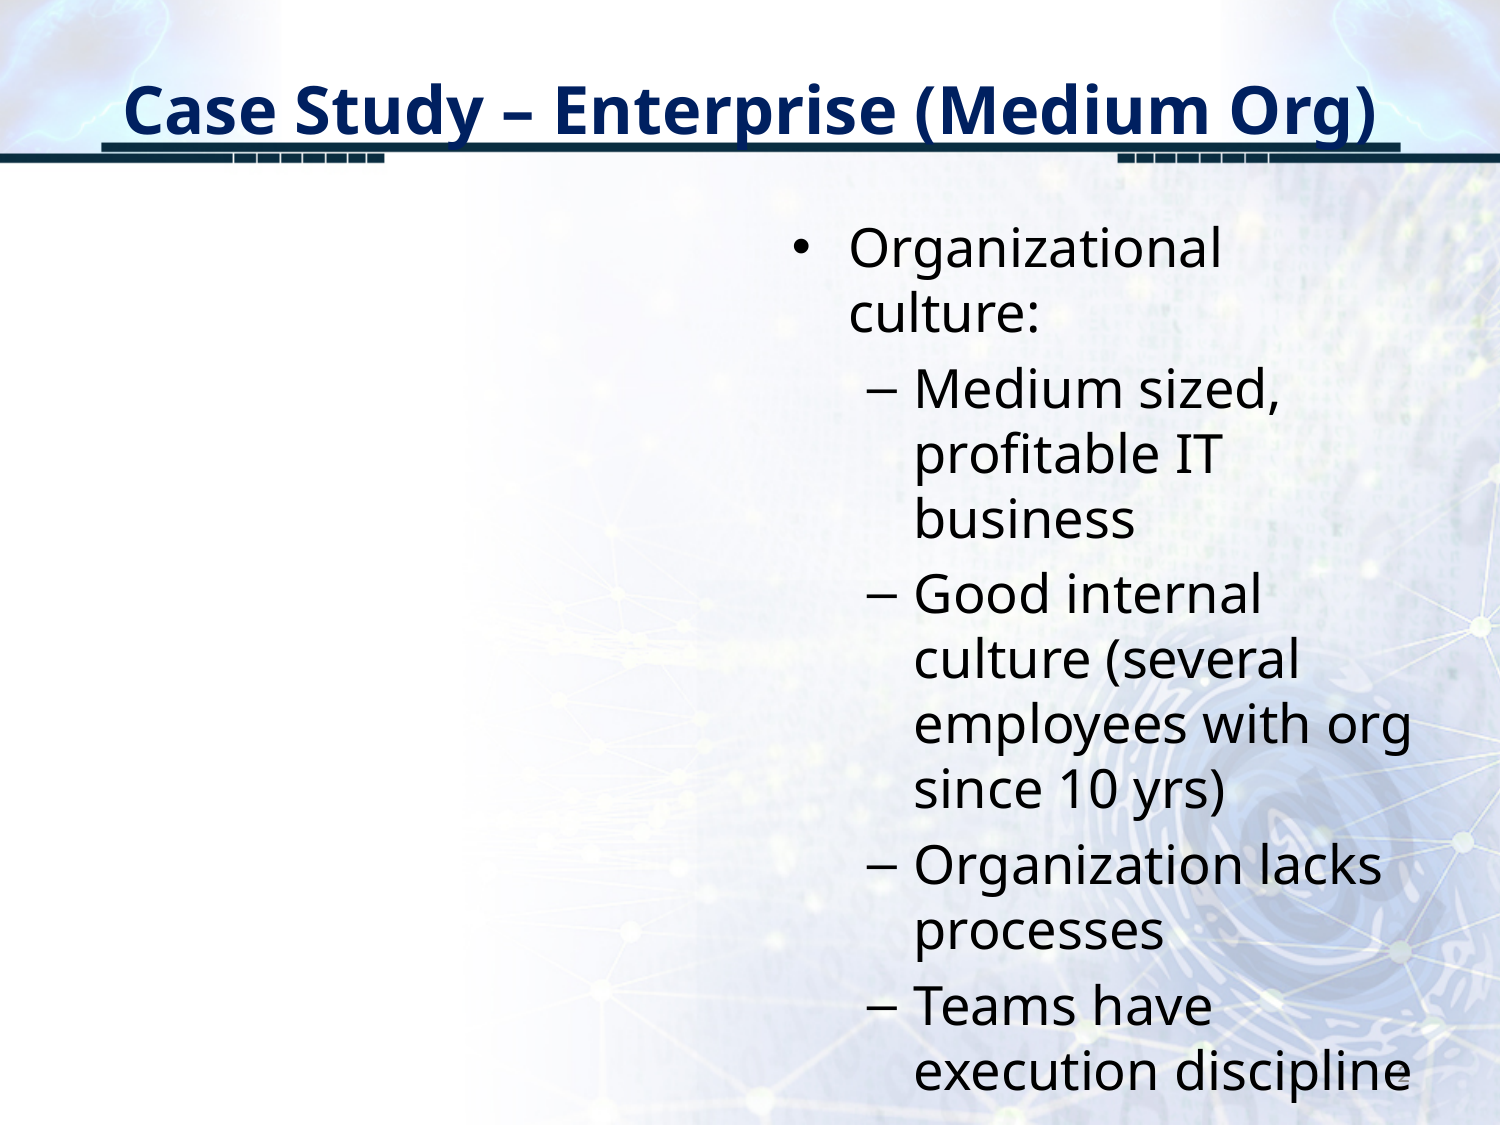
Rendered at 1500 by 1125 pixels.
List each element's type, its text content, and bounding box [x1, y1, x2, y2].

picture [0, 0, 1500, 1125]
list Organizational culture: Medium sized, profitable IT business Good internal culture (several employees with org since 10 yrs) Organization lacks processes Teams have execution discipline Senior resources are experienced [776, 205, 1432, 1023]
title Case Study – Enterprise (Medium Org) [75, 34, 1425, 182]
slide_number 2 [1074, 1042, 1425, 1103]
